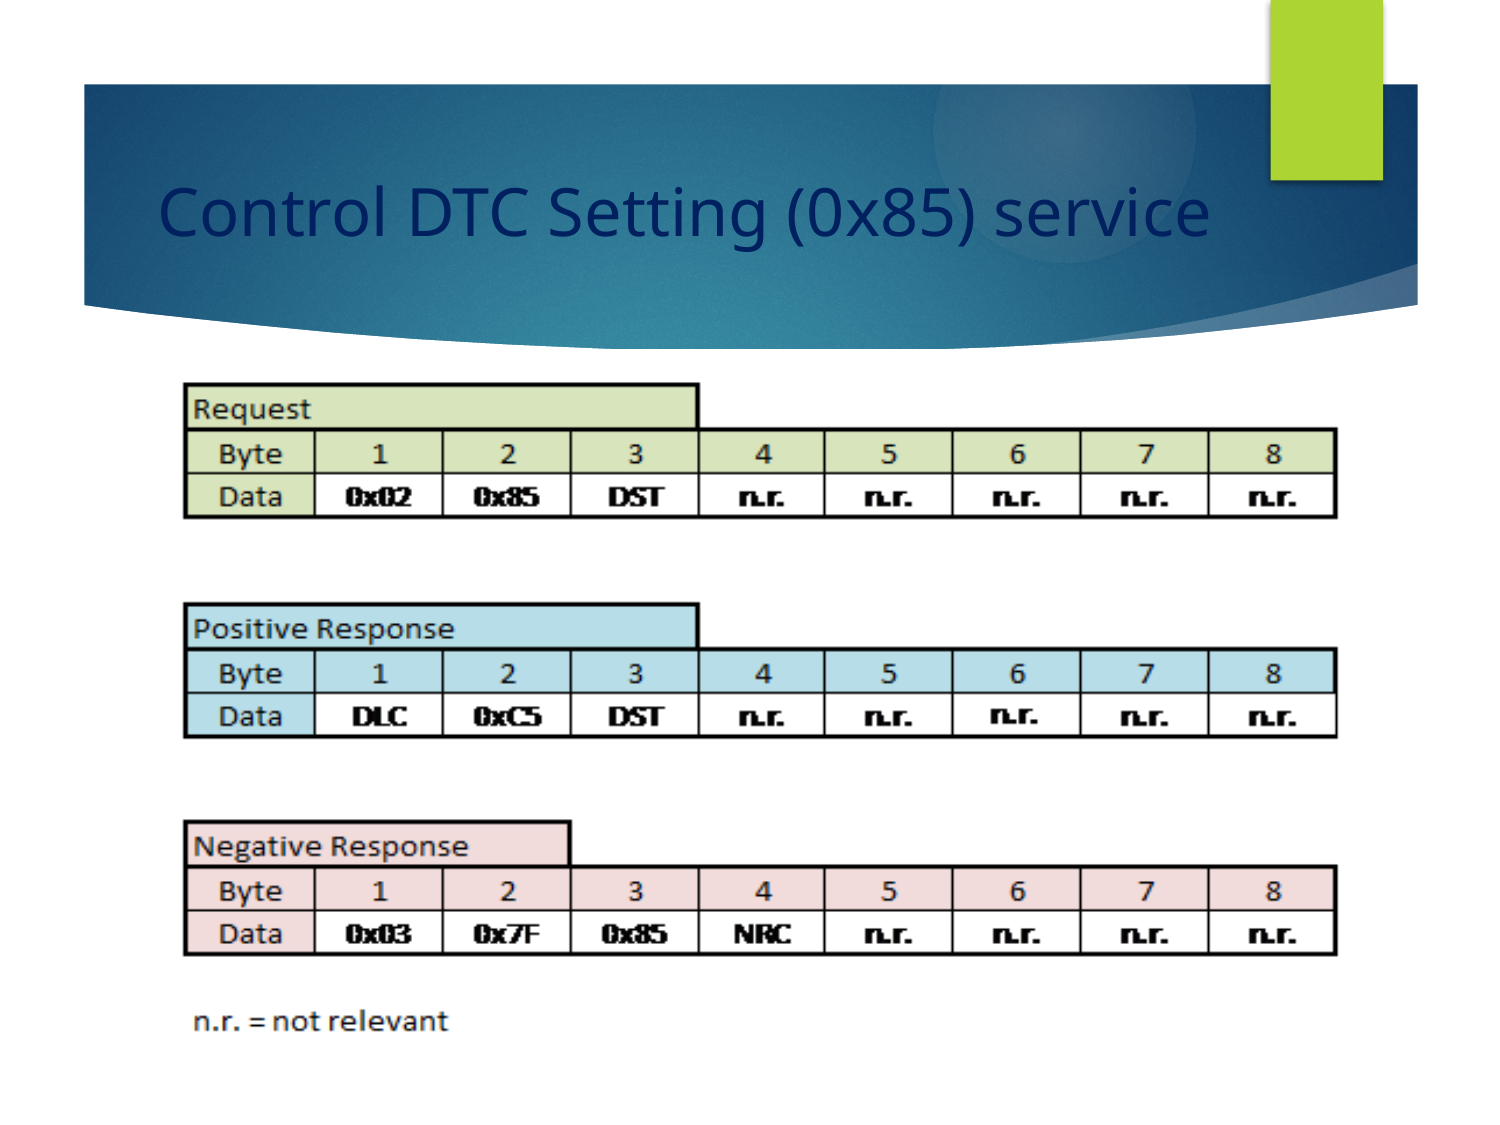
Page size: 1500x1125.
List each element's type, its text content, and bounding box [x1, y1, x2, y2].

title Control DTC Setting (0x85) service [142, 152, 1317, 269]
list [135, 349, 1343, 1089]
